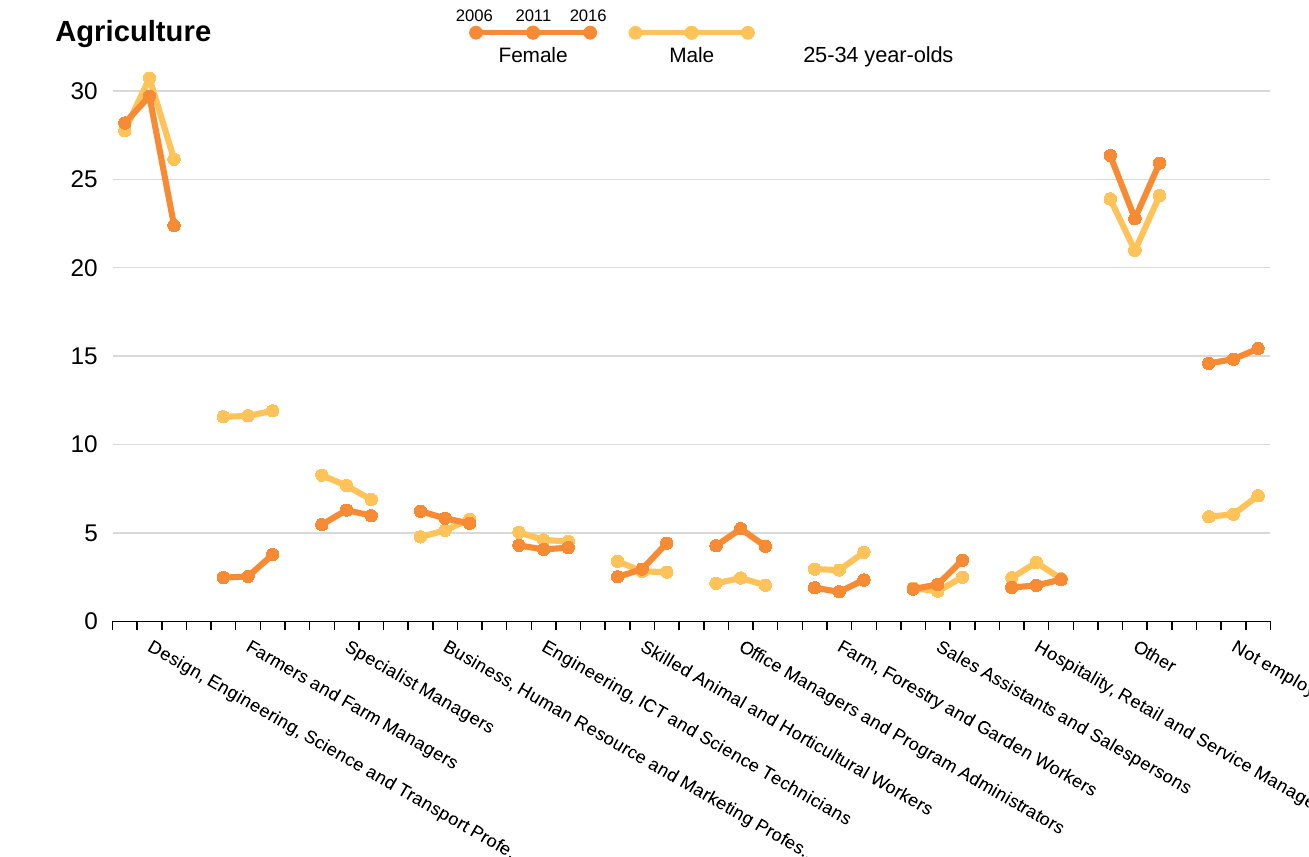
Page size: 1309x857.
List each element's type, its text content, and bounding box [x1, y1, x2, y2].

text_box Agriculture [55, 15, 432, 48]
chart [4, 51, 1309, 857]
text_box 25-34 year-olds [803, 43, 1309, 49]
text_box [455, 6, 749, 68]
